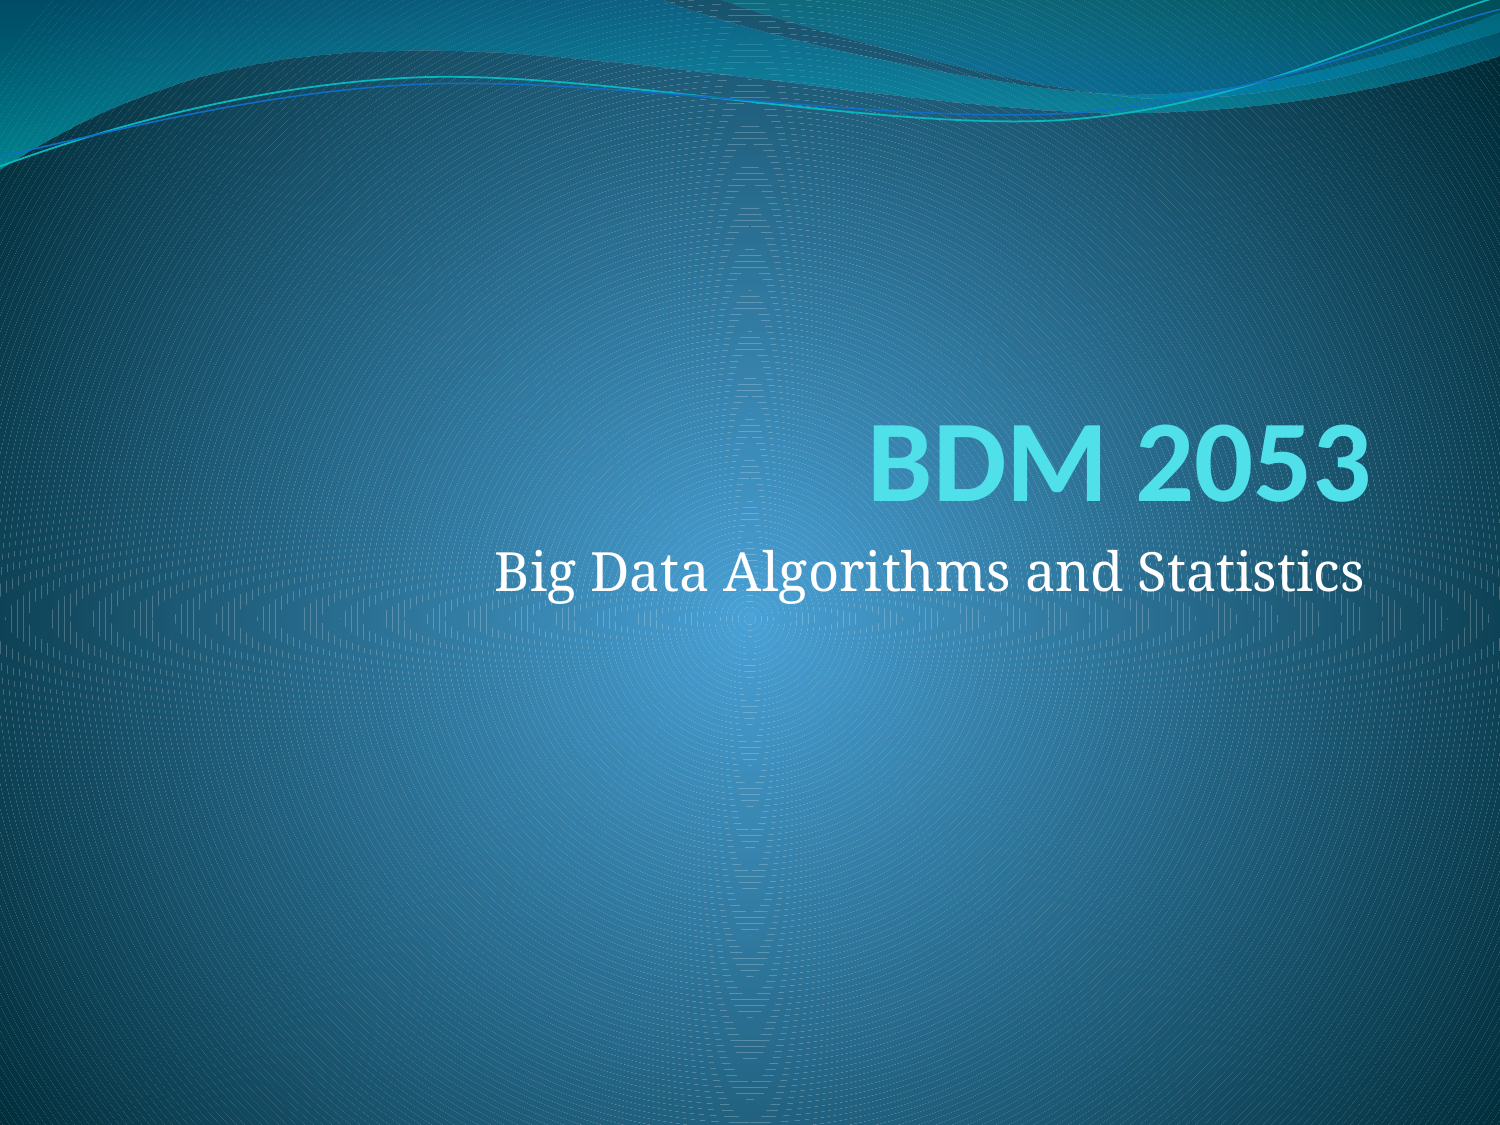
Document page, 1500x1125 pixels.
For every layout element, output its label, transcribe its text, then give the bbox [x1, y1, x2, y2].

title BDM 2053 [87, 224, 1376, 525]
subtitle Big Data Algorithms and Statistics [87, 529, 1376, 818]
